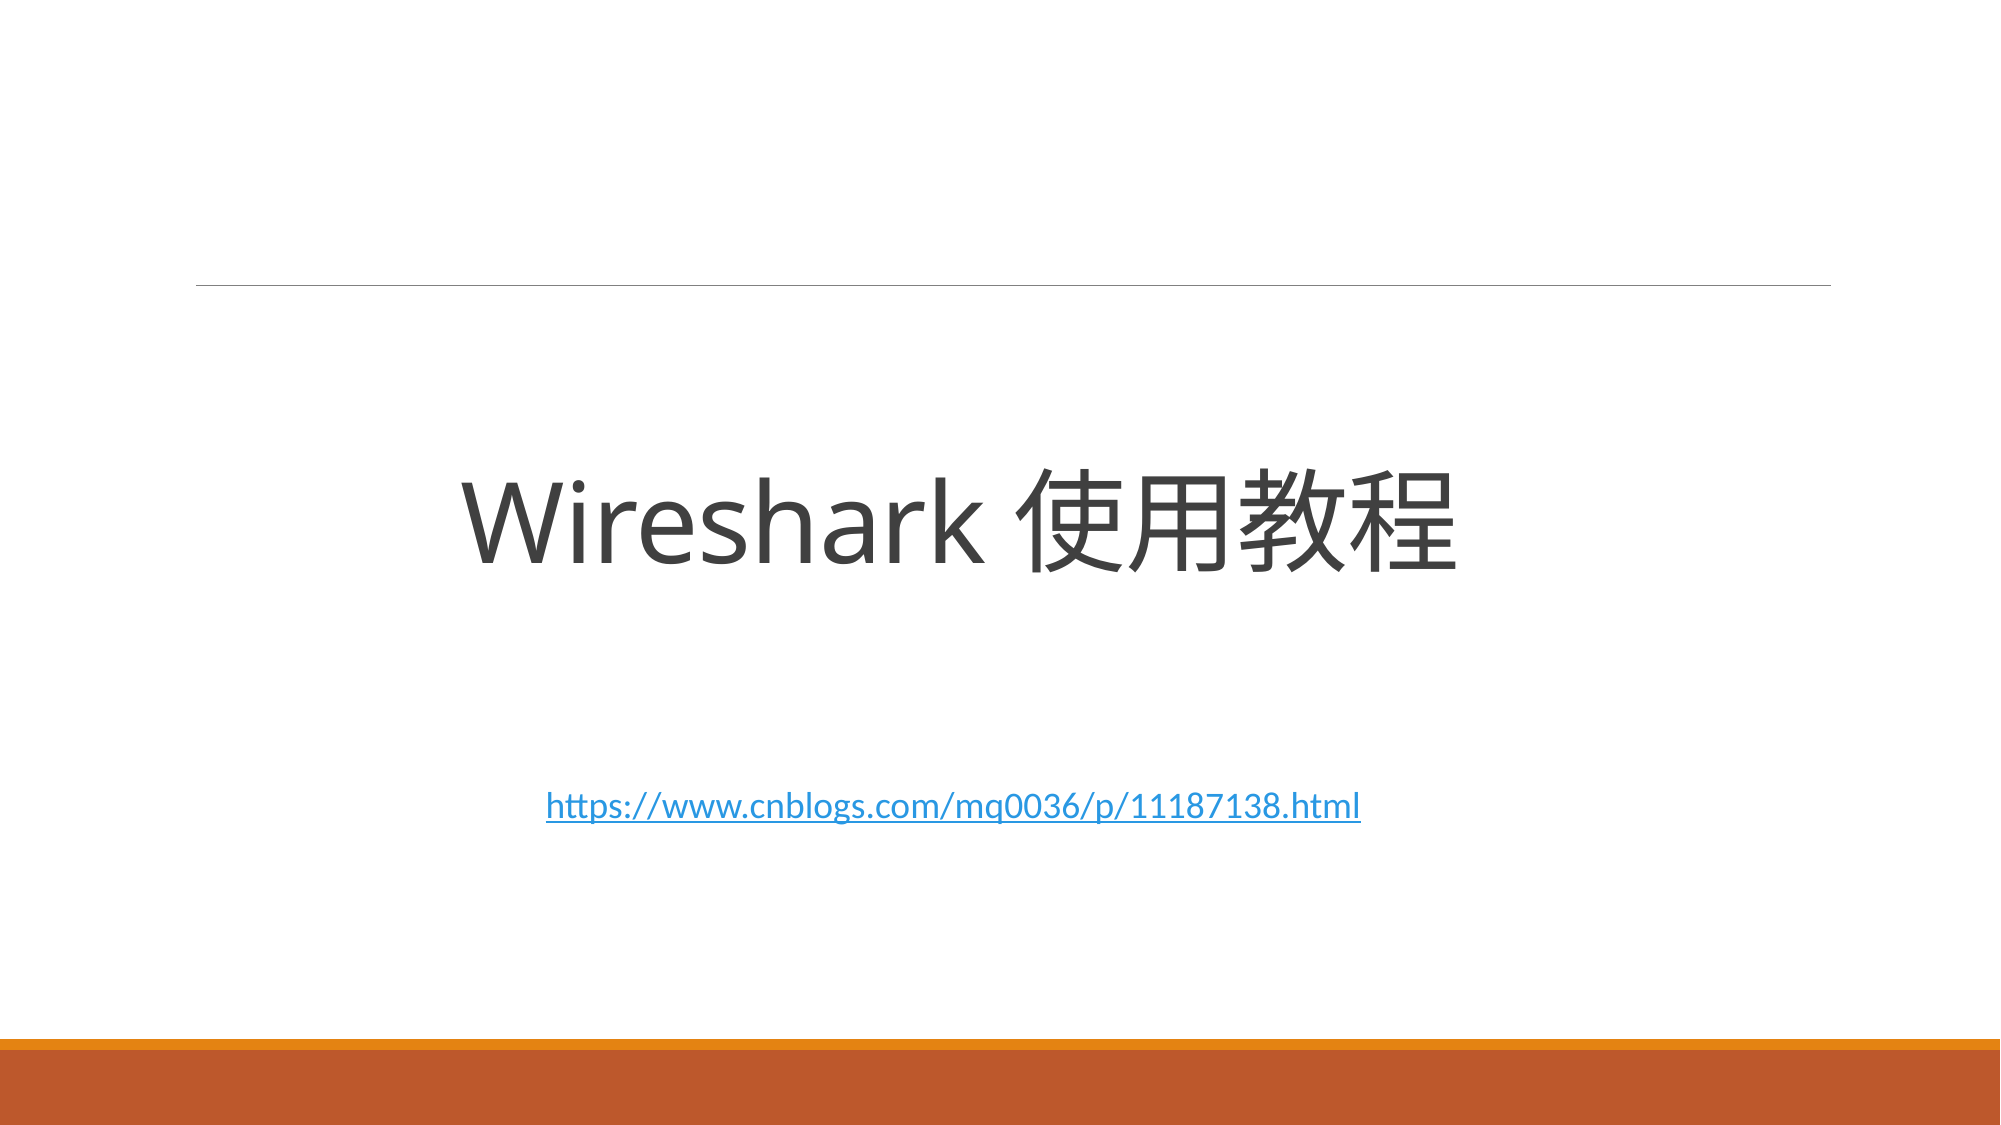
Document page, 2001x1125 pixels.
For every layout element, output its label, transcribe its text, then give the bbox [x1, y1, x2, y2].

text_box Wireshark使用教程 [445, 298, 1559, 594]
text_box https://www.cnblogs.com/mq0036/p/11187138.html [530, 773, 1377, 834]
